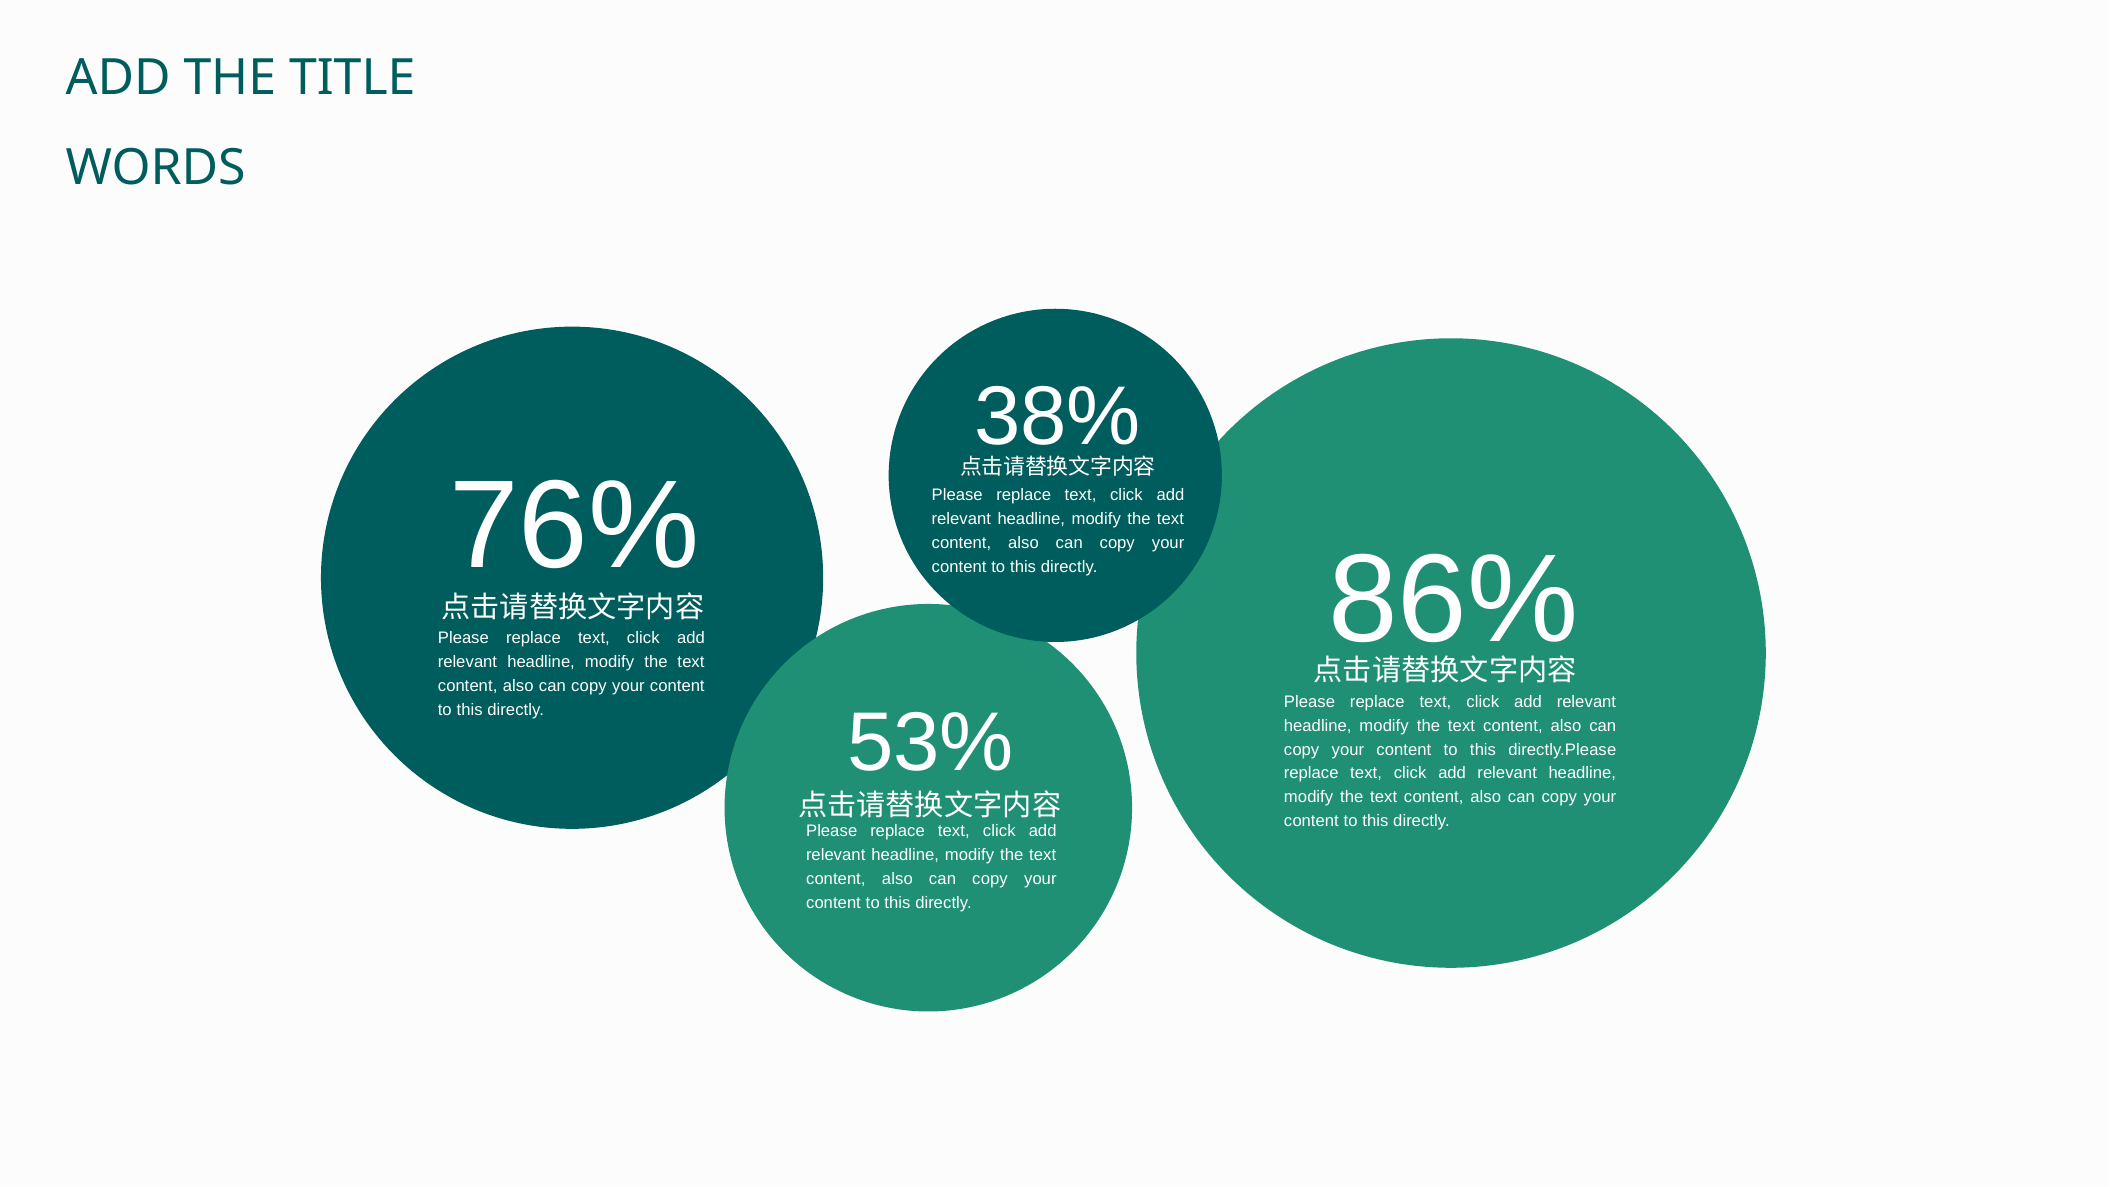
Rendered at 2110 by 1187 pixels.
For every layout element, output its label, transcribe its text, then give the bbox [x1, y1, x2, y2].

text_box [1136, 338, 1766, 968]
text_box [888, 308, 1222, 642]
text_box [724, 603, 1133, 1012]
text_box ADD THE TITLE WORDS [50, 7, 583, 202]
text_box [320, 326, 824, 829]
